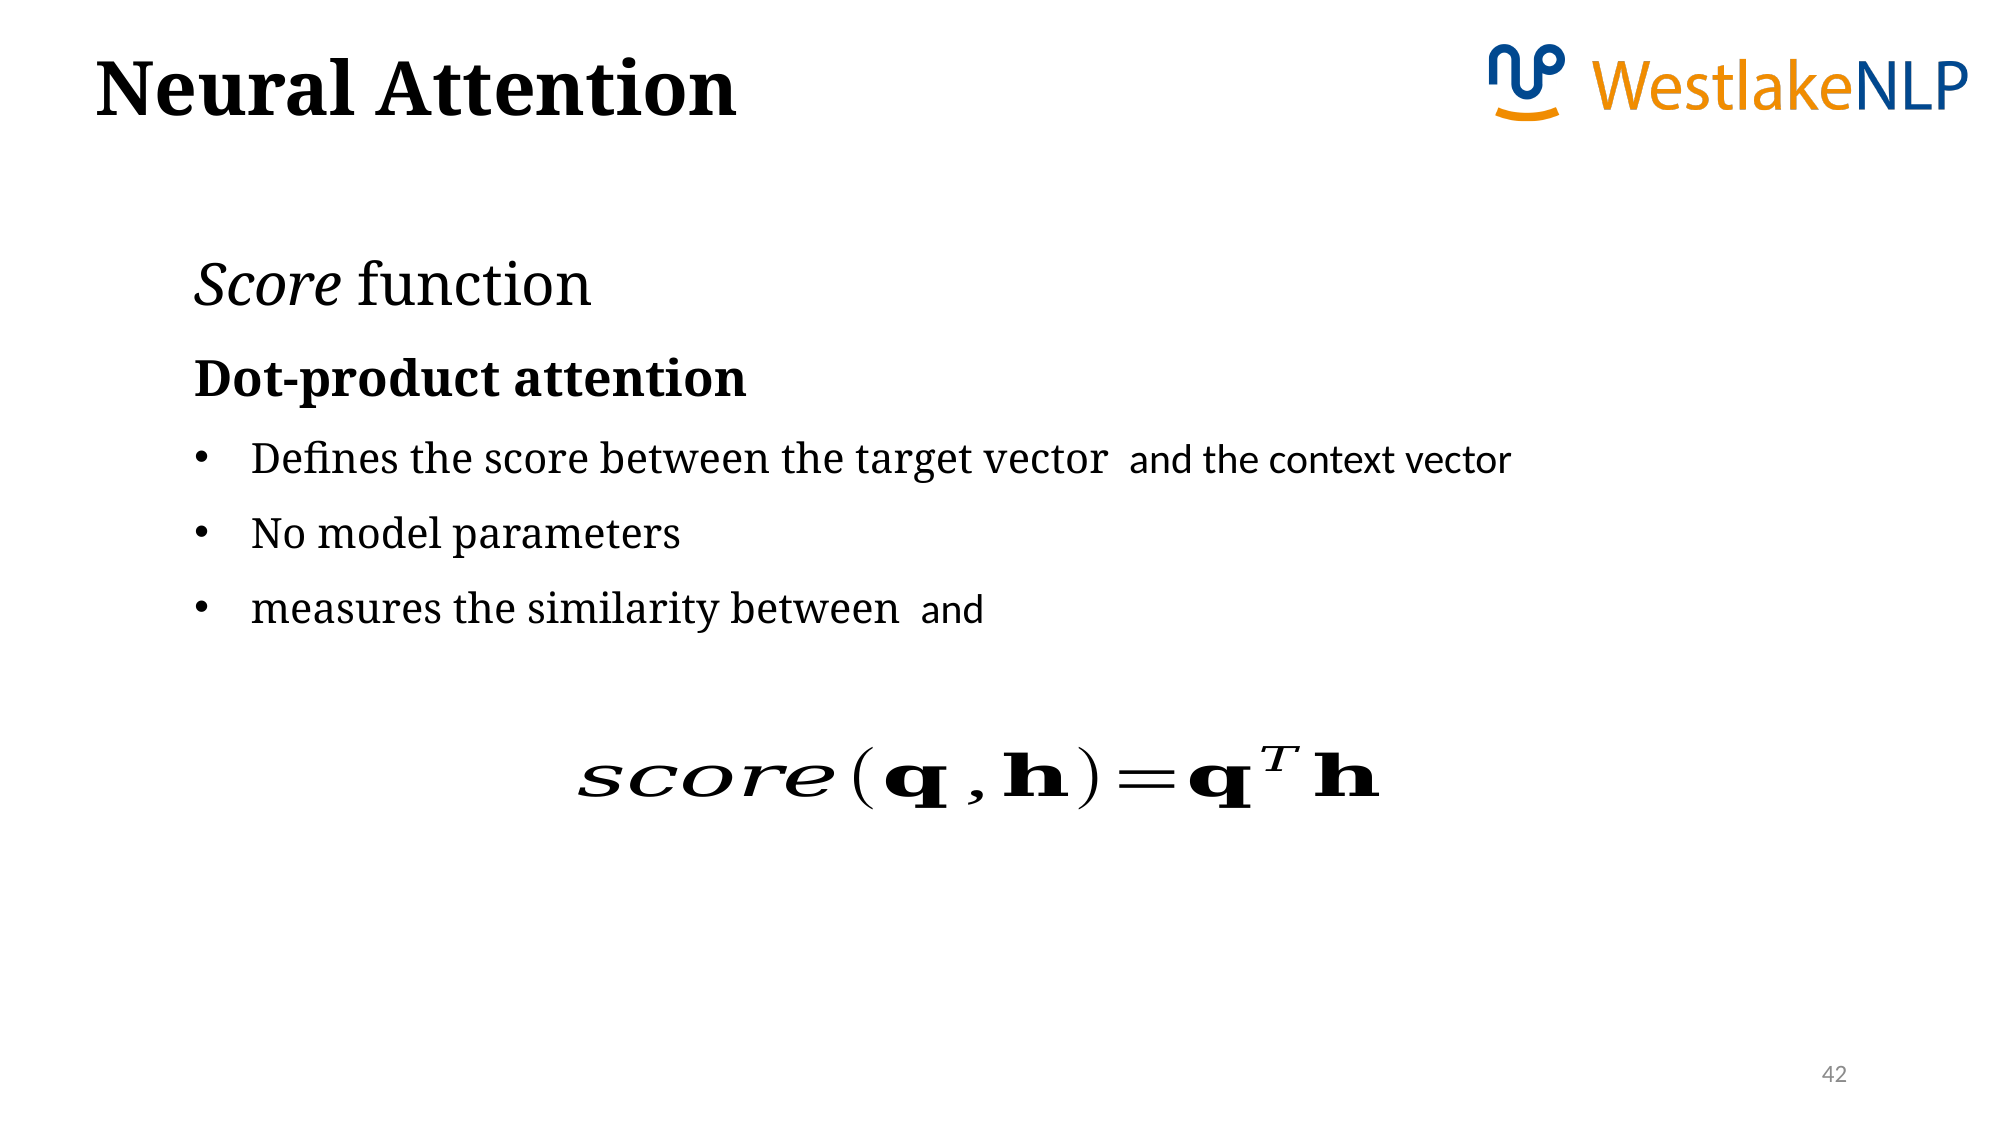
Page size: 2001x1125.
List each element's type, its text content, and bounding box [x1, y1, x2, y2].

text_box Neural Attention [80, 33, 755, 139]
text_box [351, 204, 1648, 291]
slide_number 42 [1412, 1042, 1863, 1103]
picture [1459, 0, 2000, 170]
